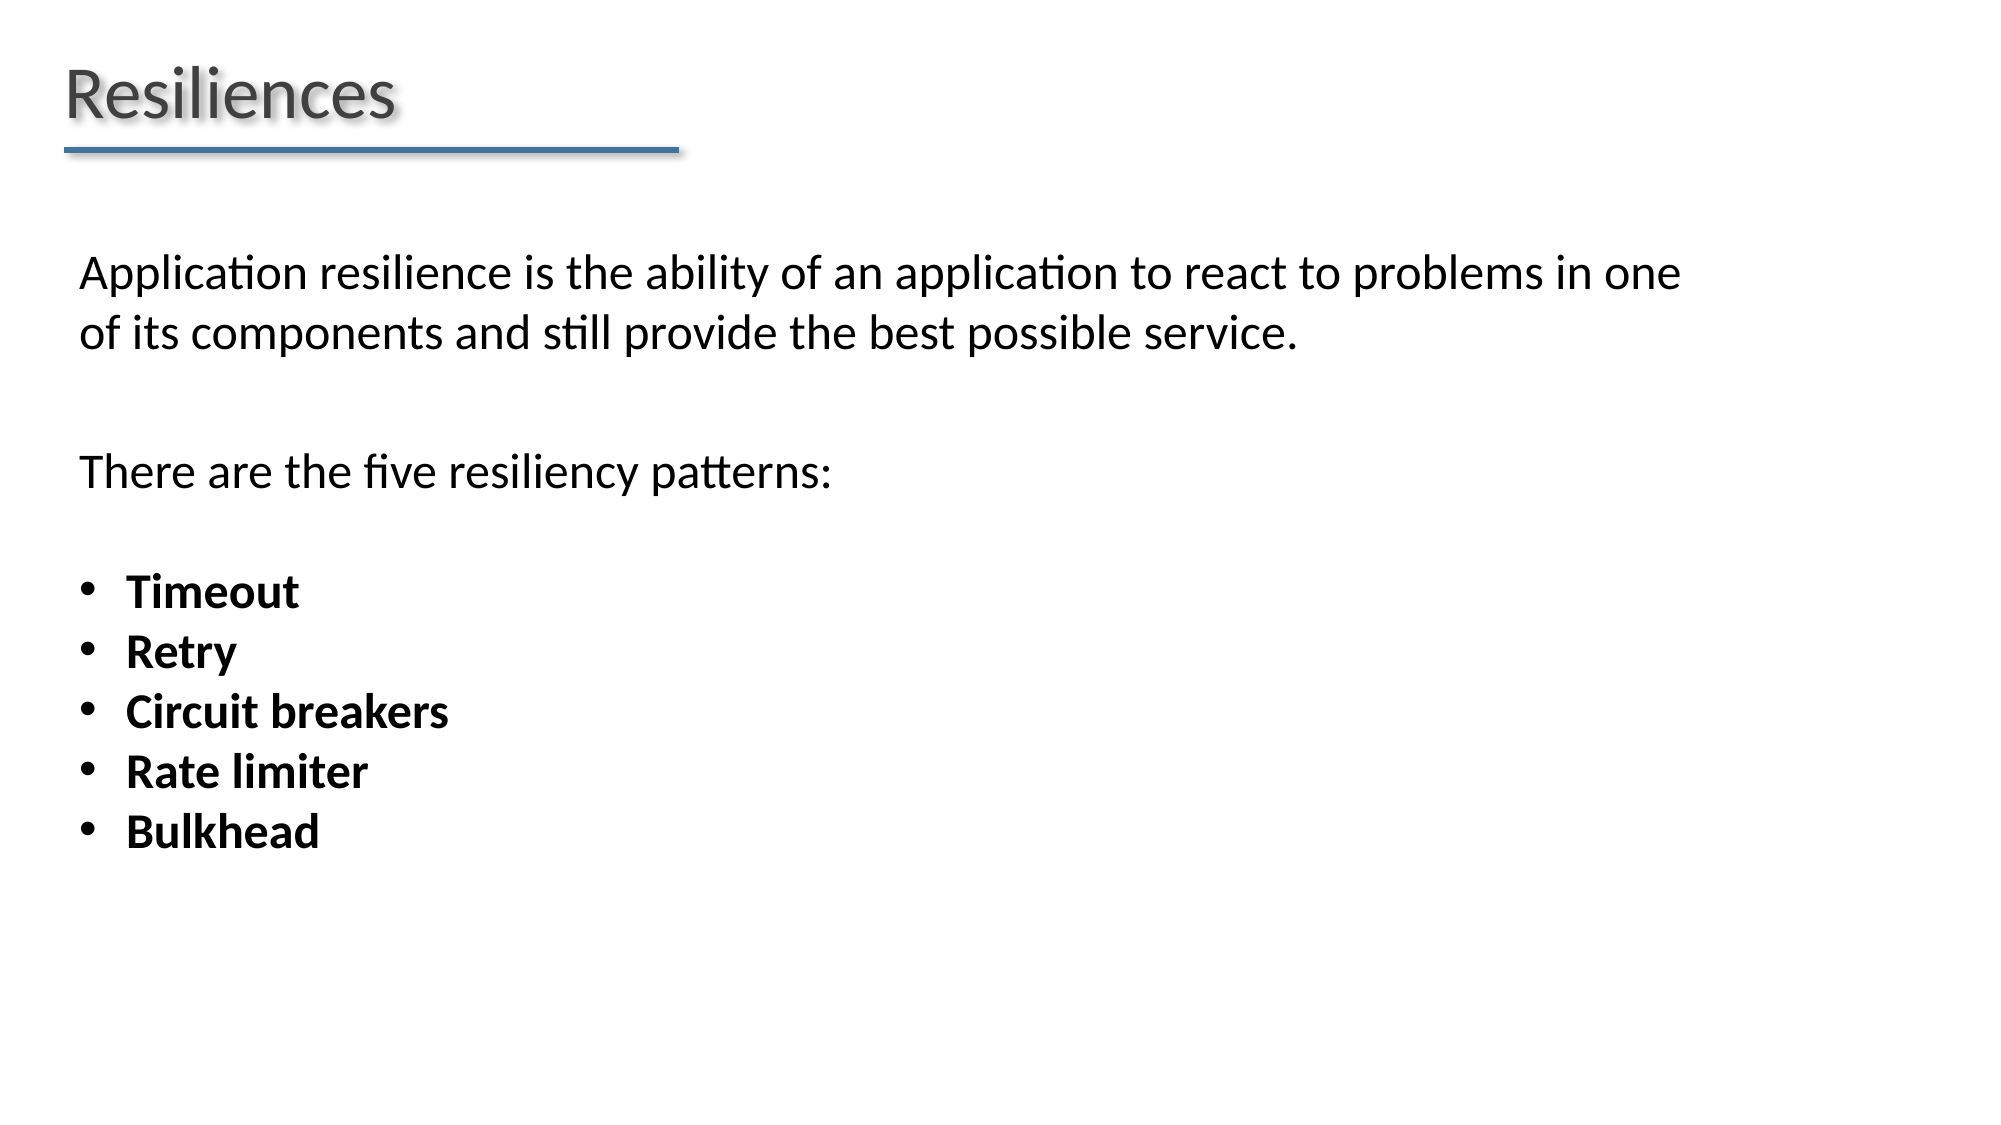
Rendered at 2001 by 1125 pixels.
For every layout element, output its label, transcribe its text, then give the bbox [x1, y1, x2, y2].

text_box Resiliences [50, 36, 1338, 142]
text_box There are the five resiliency patterns: Timeout Retry Circuit breakers Rate limiter Bulkhead [64, 430, 1989, 866]
text_box Application resilience is the ability of an application to react to problems in one of its components and still provide the best possible service. [64, 232, 1718, 367]
